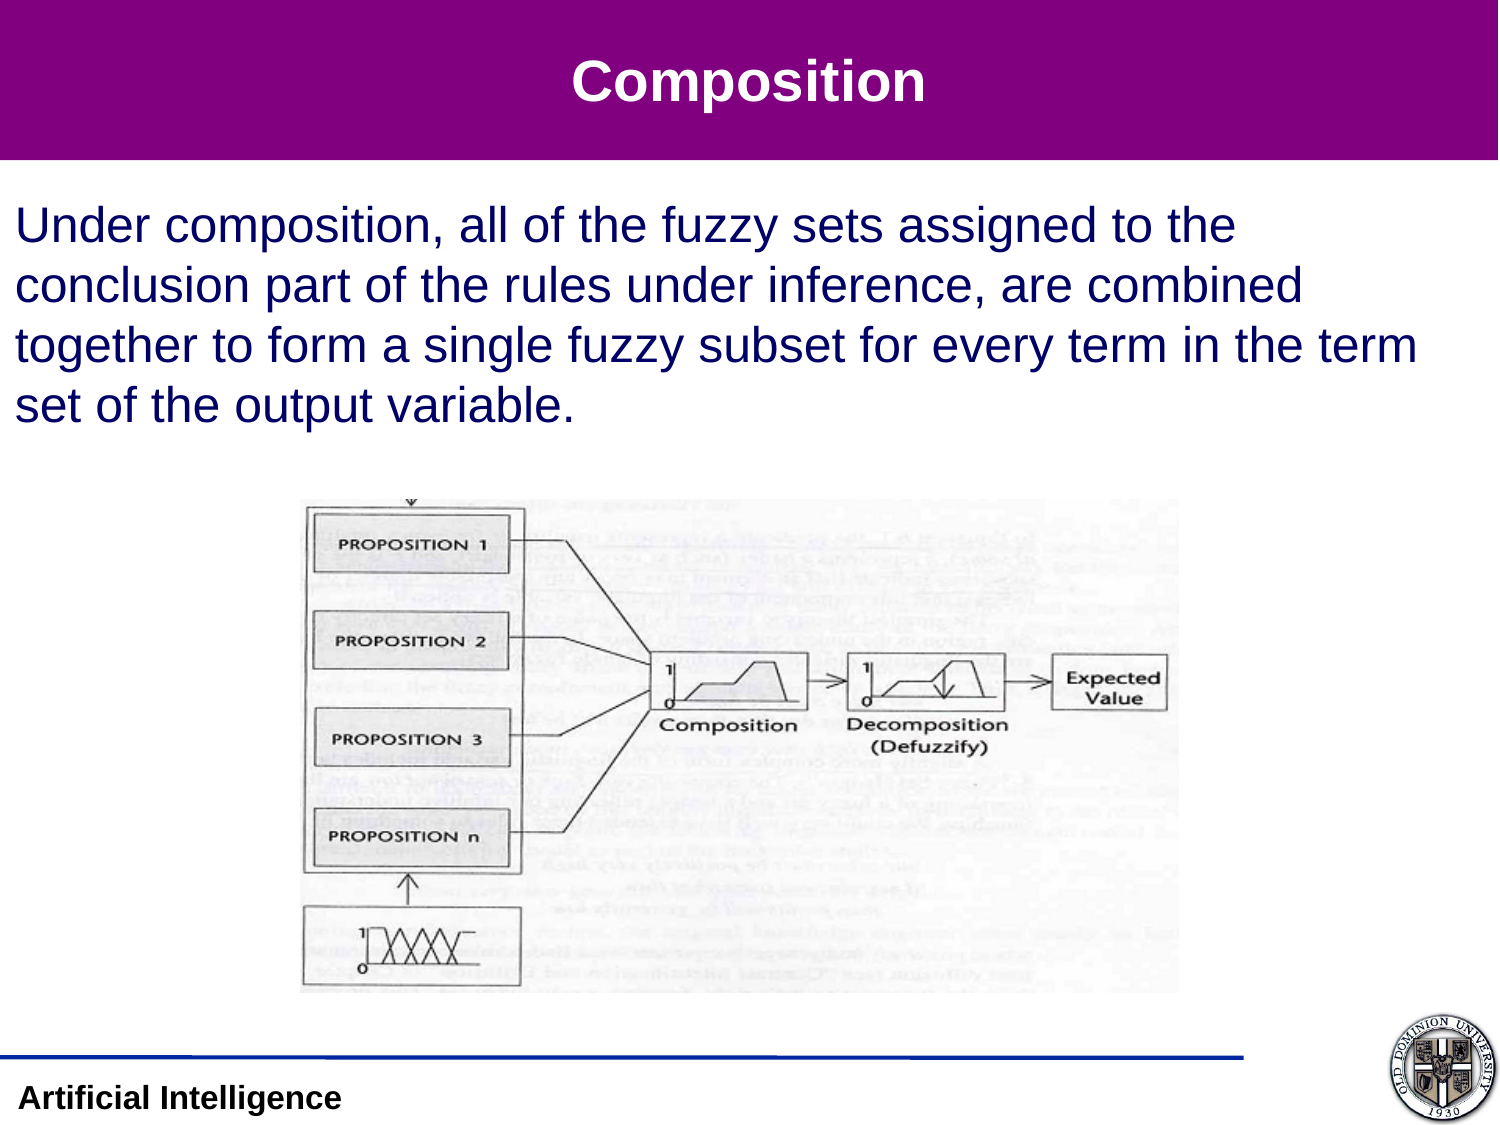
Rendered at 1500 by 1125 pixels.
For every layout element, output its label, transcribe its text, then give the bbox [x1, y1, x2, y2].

text_box Under composition, all of the fuzzy sets assigned to the conclusion part of the rules under inference, are combined together to form a single fuzzy subset for every term in the term set of the output variable. [0, 124, 1500, 550]
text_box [299, 499, 1179, 993]
picture [1387, 1012, 1500, 1125]
title Composition [3, 1, 1496, 124]
